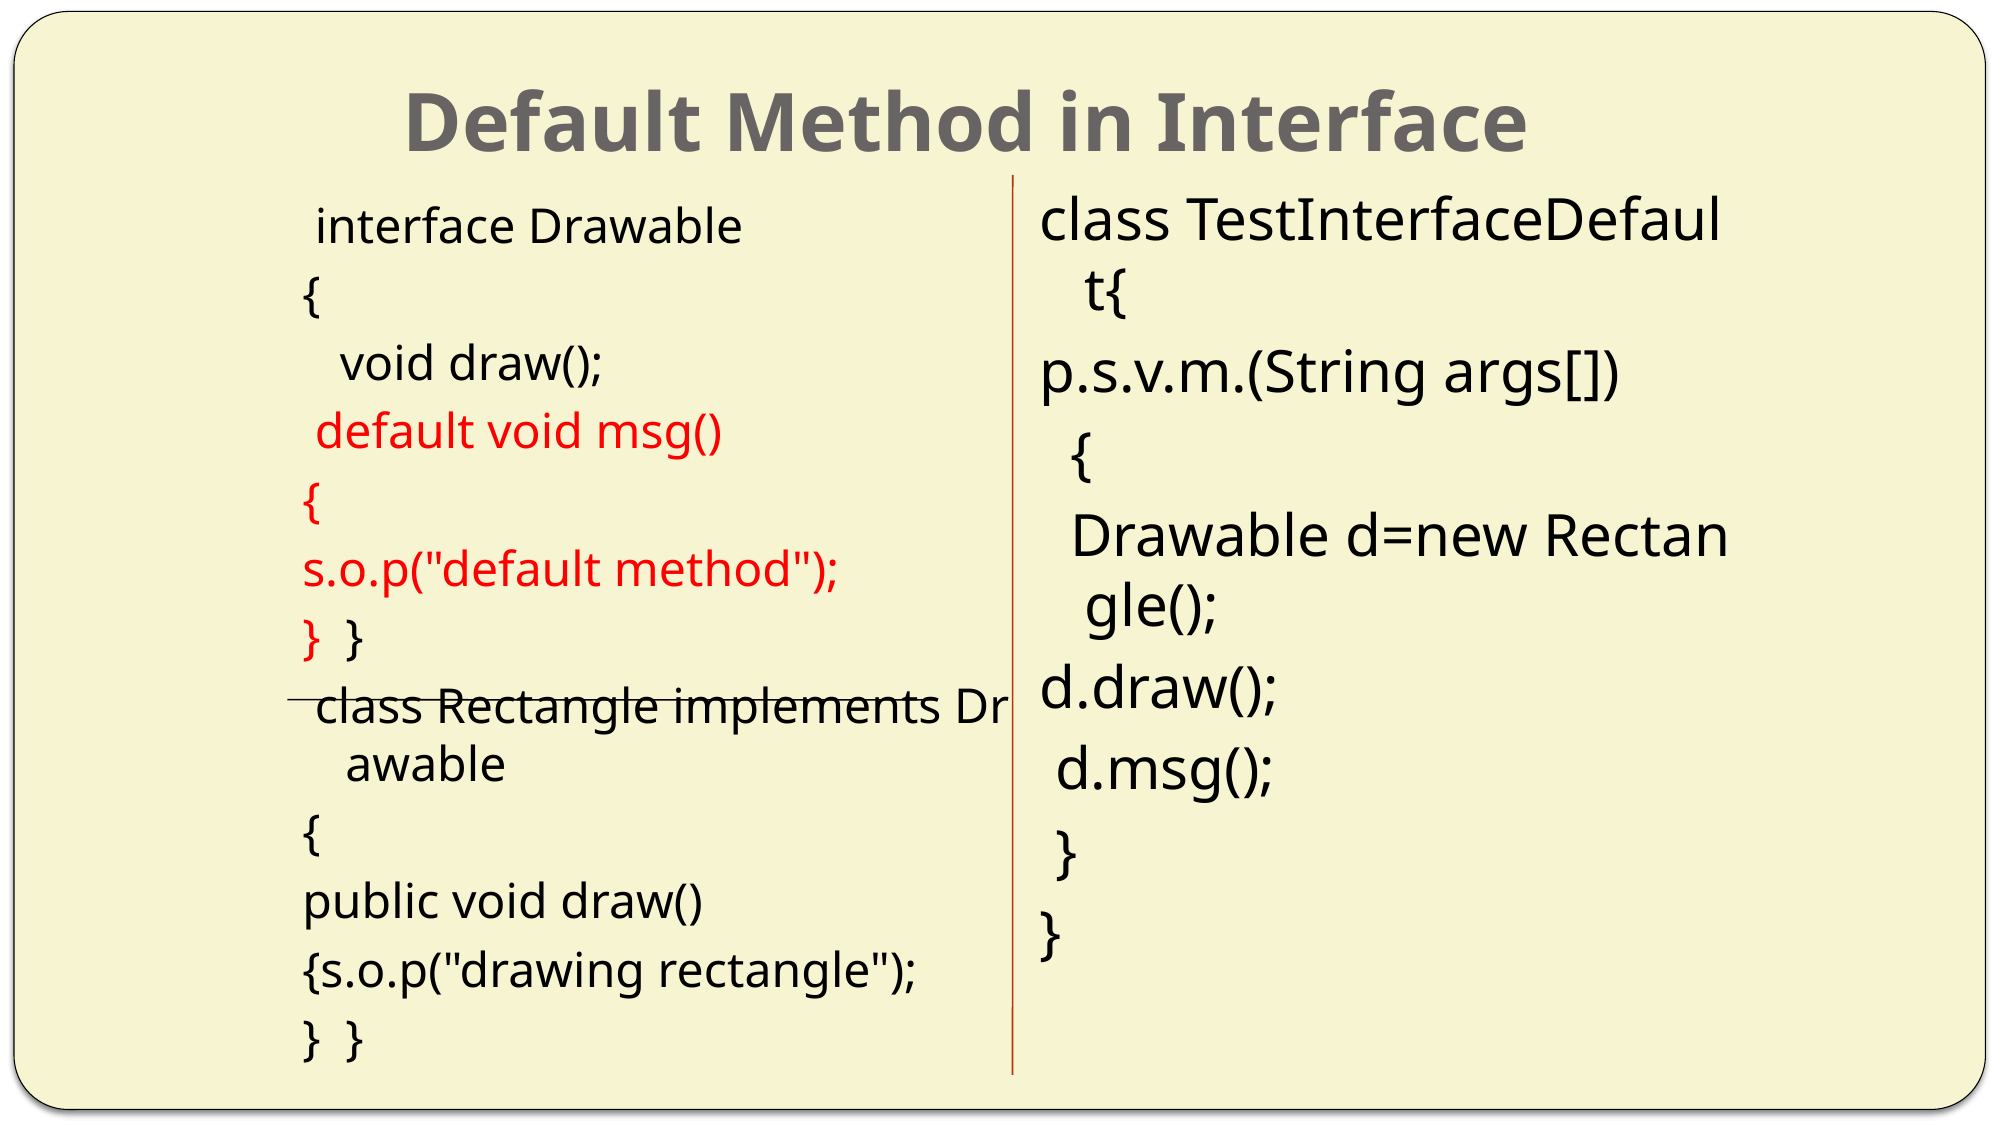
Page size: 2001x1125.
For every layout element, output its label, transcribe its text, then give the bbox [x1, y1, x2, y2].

list interface Drawable { void draw(); default void msg() { s.o.p("default method"); } } class Rectangle implements Drawable { public void draw() {s.o.p("drawing rectangle"); } } [1014, 635, 1025, 1075]
text_box class TestInterfaceDefault{ p.s.v.m.(String args[]) { Drawable d=new Rectangle(); d.draw(); d.msg(); } } [1025, 174, 1750, 1000]
list interface Drawable { void draw(); default void msg() { s.o.p("default method"); } } class Rectangle implements Drawable { public void draw() {s.o.p("drawing rectangle"); } } [287, 187, 1011, 1075]
list interface Drawable { void draw(); default void msg() { s.o.p("default method"); } } class Rectangle implements Drawable { public void draw() {s.o.p("drawing rectangle"); } } [1014, 187, 1025, 623]
title Default Method in Interface [387, 62, 1663, 183]
